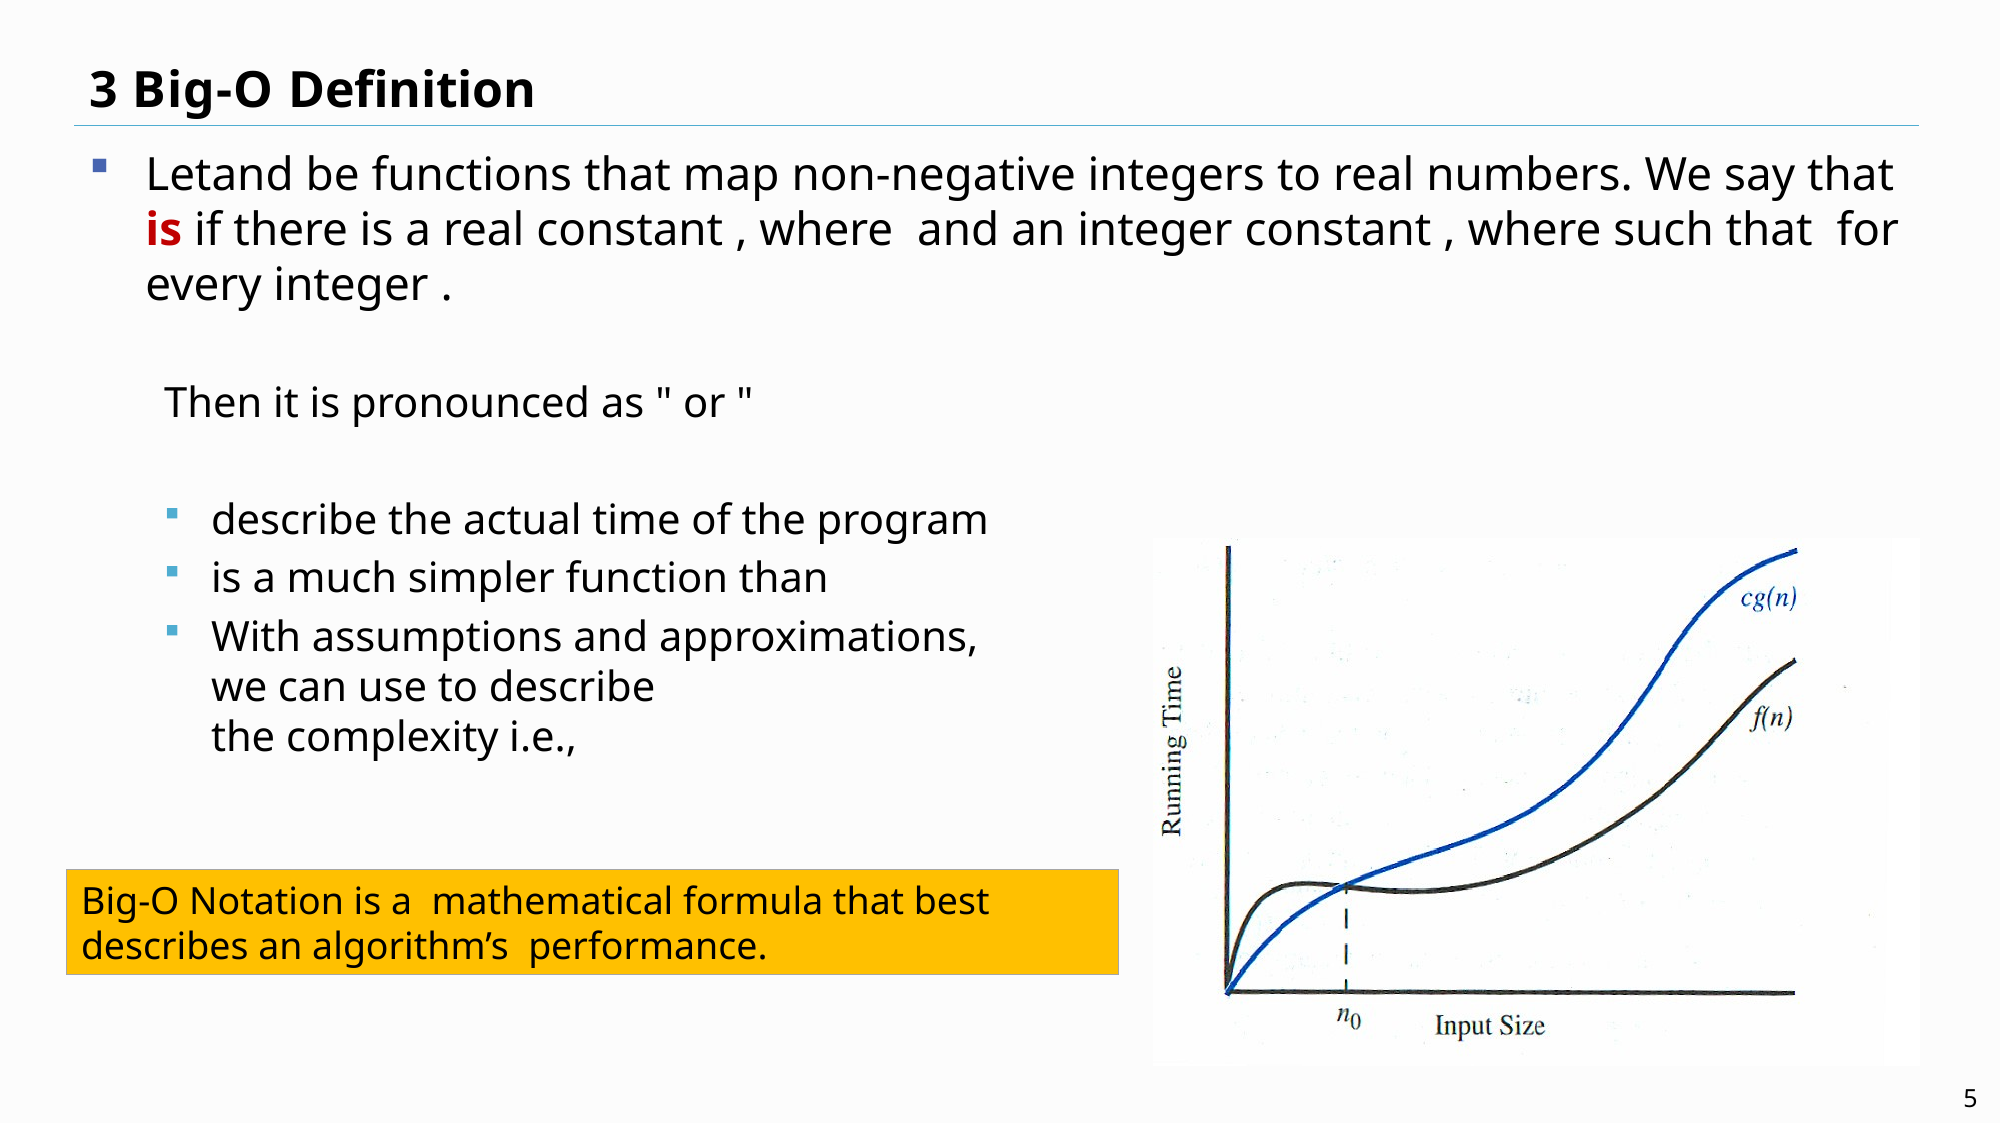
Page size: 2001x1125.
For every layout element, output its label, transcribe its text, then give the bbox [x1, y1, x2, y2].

picture [1153, 538, 1920, 1066]
text_box Big-O Notation is a mathematical formula that best describes an algorithm’s performance. [66, 869, 1119, 975]
title 3 Big-O Definition [74, 50, 1920, 126]
slide_number 5 [1816, 1069, 1993, 1125]
